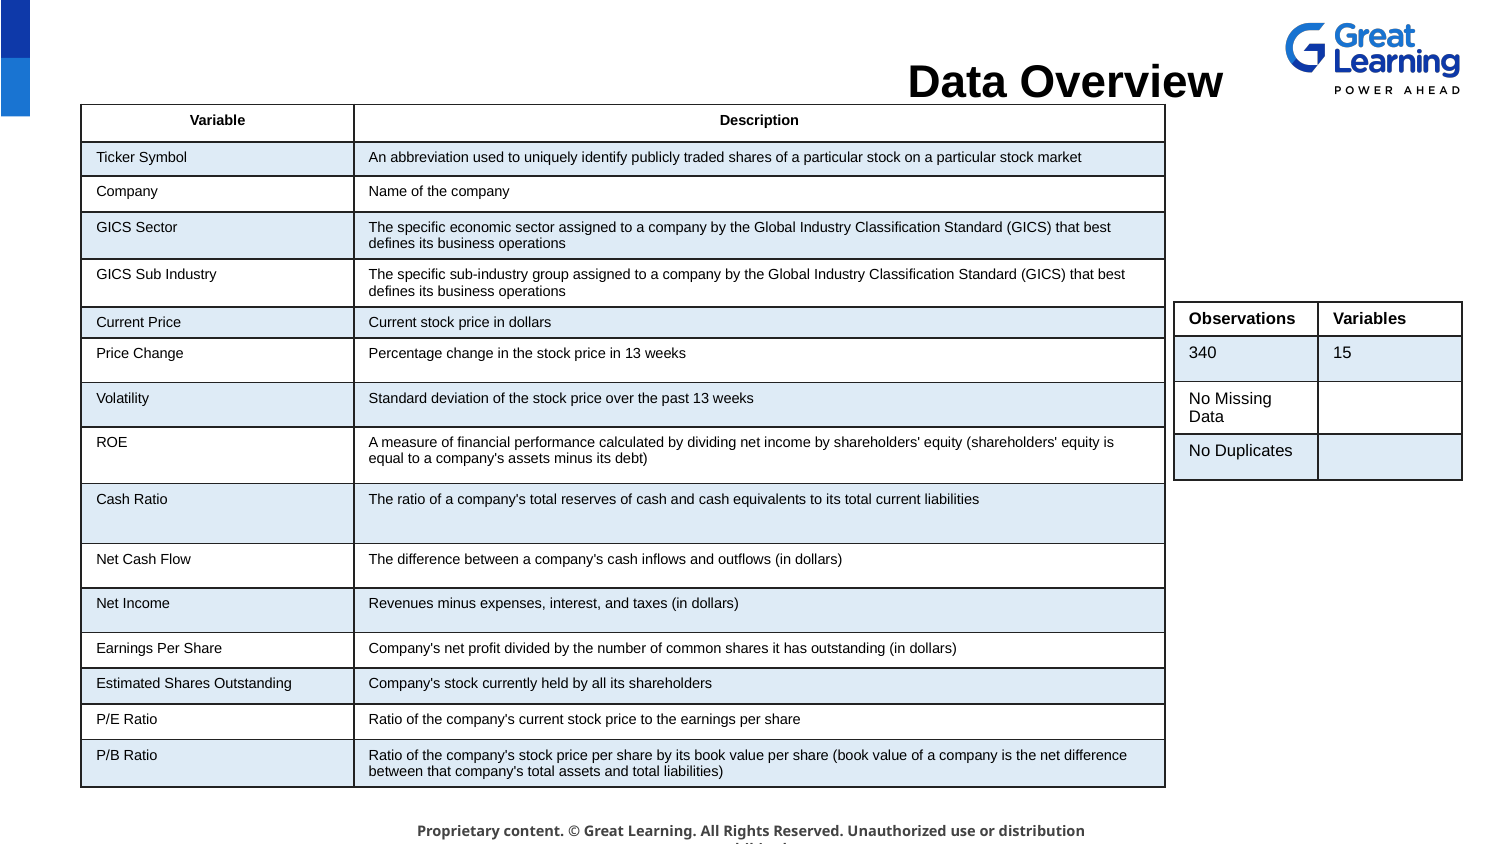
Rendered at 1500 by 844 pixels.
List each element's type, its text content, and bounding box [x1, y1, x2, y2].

table_cell Standard deviation of the stock price over the past 13 weeks [355, 383, 1164, 426]
title Data Overview [51, 47, 1431, 55]
table_cell P/B Ratio [82, 740, 353, 786]
table_cell No Missing Data [1175, 382, 1317, 433]
table_cell Estimated Shares Outstanding [82, 669, 353, 703]
table_cell Current Price [82, 308, 353, 337]
table_cell Volatility [82, 383, 353, 426]
table_header Variables [1319, 303, 1461, 335]
table_cell The specific sub-industry group assigned to a company by the Global Industry Classification Standard (GICS) that best defines its business operations [355, 260, 1164, 306]
table_cell Company's net profit divided by the number of common shares it has outstanding (in dollars) [355, 633, 1164, 667]
table_cell P/E Ratio [82, 705, 353, 739]
table_header Description [355, 105, 1164, 141]
table_cell The specific economic sector assigned to a company by the Global Industry Classification Standard (GICS) that best defines its business operations [355, 213, 1164, 258]
table_cell ROE [82, 428, 353, 483]
table_cell A measure of financial performance calculated by dividing net income by shareholders' equity (shareholders' equity is equal to a company's assets minus its debt) [355, 428, 1164, 483]
table_cell Ratio of the company's current stock price to the earnings per share [355, 705, 1164, 739]
table_header Variable [82, 105, 353, 141]
table_cell 340 [1175, 337, 1317, 381]
table_cell No Duplicates [1175, 435, 1317, 479]
table_cell Price Change [82, 339, 353, 382]
table_cell [1319, 382, 1461, 433]
table_cell GICS Sector [82, 213, 353, 258]
table_cell Net Cash Flow [82, 544, 353, 587]
table_cell An abbreviation used to uniquely identify publicly traded shares of a particular stock on a particular stock market [355, 143, 1164, 175]
table_cell Cash Ratio [82, 484, 353, 543]
table_cell Ticker Symbol [82, 143, 353, 175]
table_cell Company [82, 177, 353, 211]
table_cell The difference between a company's cash inflows and outflows (in dollars) [355, 544, 1164, 587]
table_cell Company's stock currently held by all its shareholders [355, 669, 1164, 703]
table_cell Percentage change in the stock price in 13 weeks [355, 339, 1164, 382]
table_cell Net Income [82, 589, 353, 632]
table_cell The ratio of a company's total reserves of cash and cash equivalents to its total current liabilities [355, 484, 1164, 543]
table_cell GICS Sub Industry [82, 260, 353, 306]
table_cell 15 [1319, 337, 1461, 381]
table_cell Current stock price in dollars [355, 308, 1164, 337]
table_cell Earnings Per Share [82, 633, 353, 667]
table_cell Ratio of the company's stock price per share by its book value per share (book value of a company is the net difference between that company's total assets and total liabilities) [355, 740, 1164, 786]
table_cell [1319, 435, 1461, 479]
picture [1258, 11, 1487, 106]
table_header Observations [1175, 303, 1317, 335]
table_cell Name of the company [355, 177, 1164, 211]
table_cell Revenues minus expenses, interest, and taxes (in dollars) [355, 589, 1164, 632]
